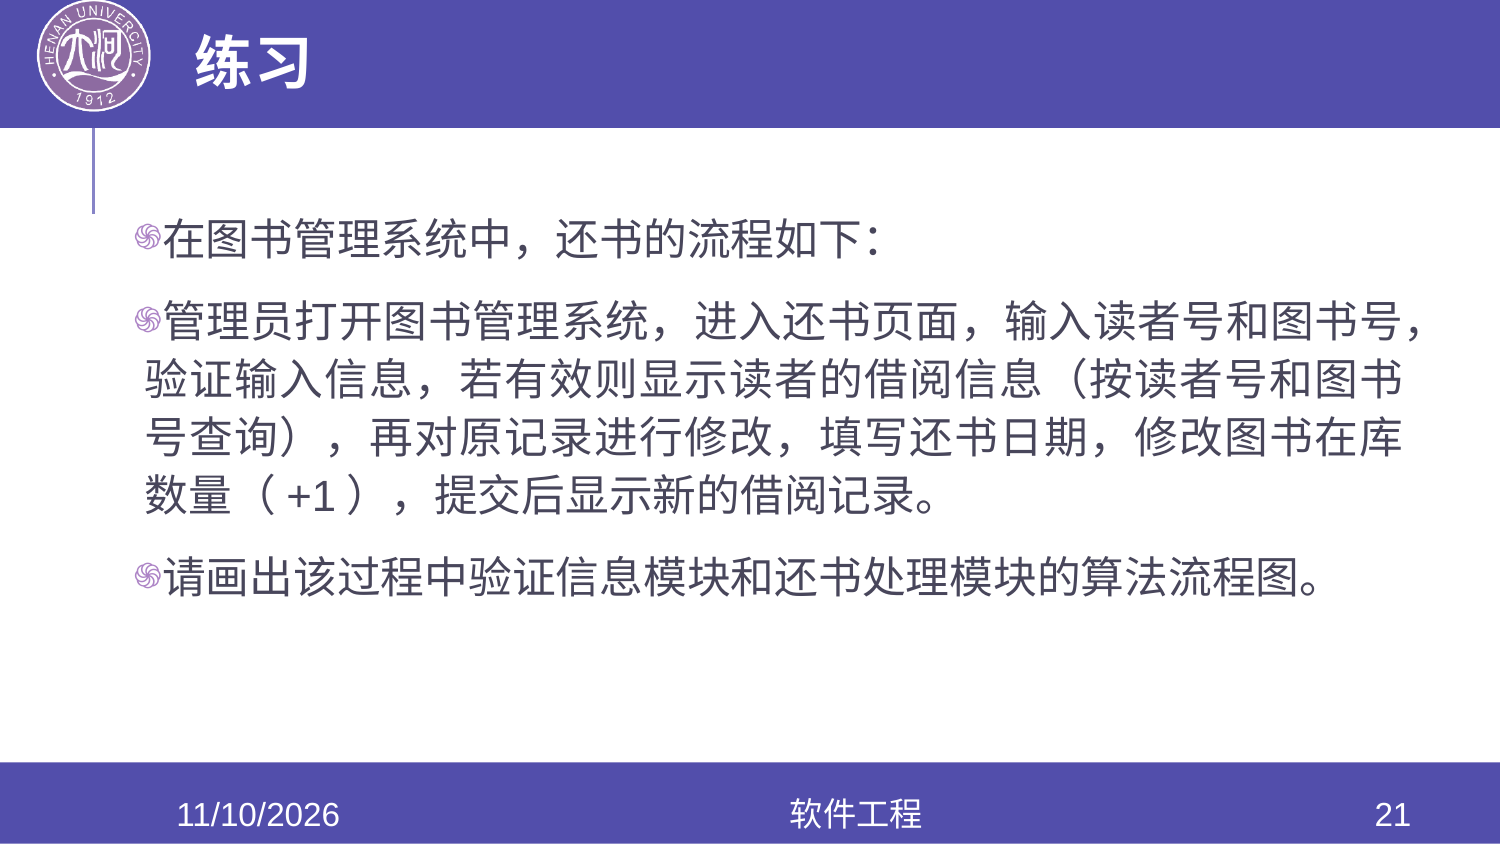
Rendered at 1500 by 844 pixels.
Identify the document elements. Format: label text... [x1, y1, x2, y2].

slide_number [126, 796, 391, 830]
slide_number 21 [1333, 796, 1454, 830]
list 在图书管理系统中，还书的流程如下： 管理员打开图书管理系统，进入还书页面，输入读者号和图书号，验证输入信息，若有效则显示读者的借阅信息（按读者号和图书号查询），再对原记录进行修改，填写还书日期，修改图书在库数量（+1），提交后显示新的借阅记录。 请画出该过程中验证信息模块和还书处理模块的算法流程图。 [126, 198, 1411, 777]
title 练习 [179, 0, 1454, 136]
footer 软件工程 [391, 796, 1322, 830]
